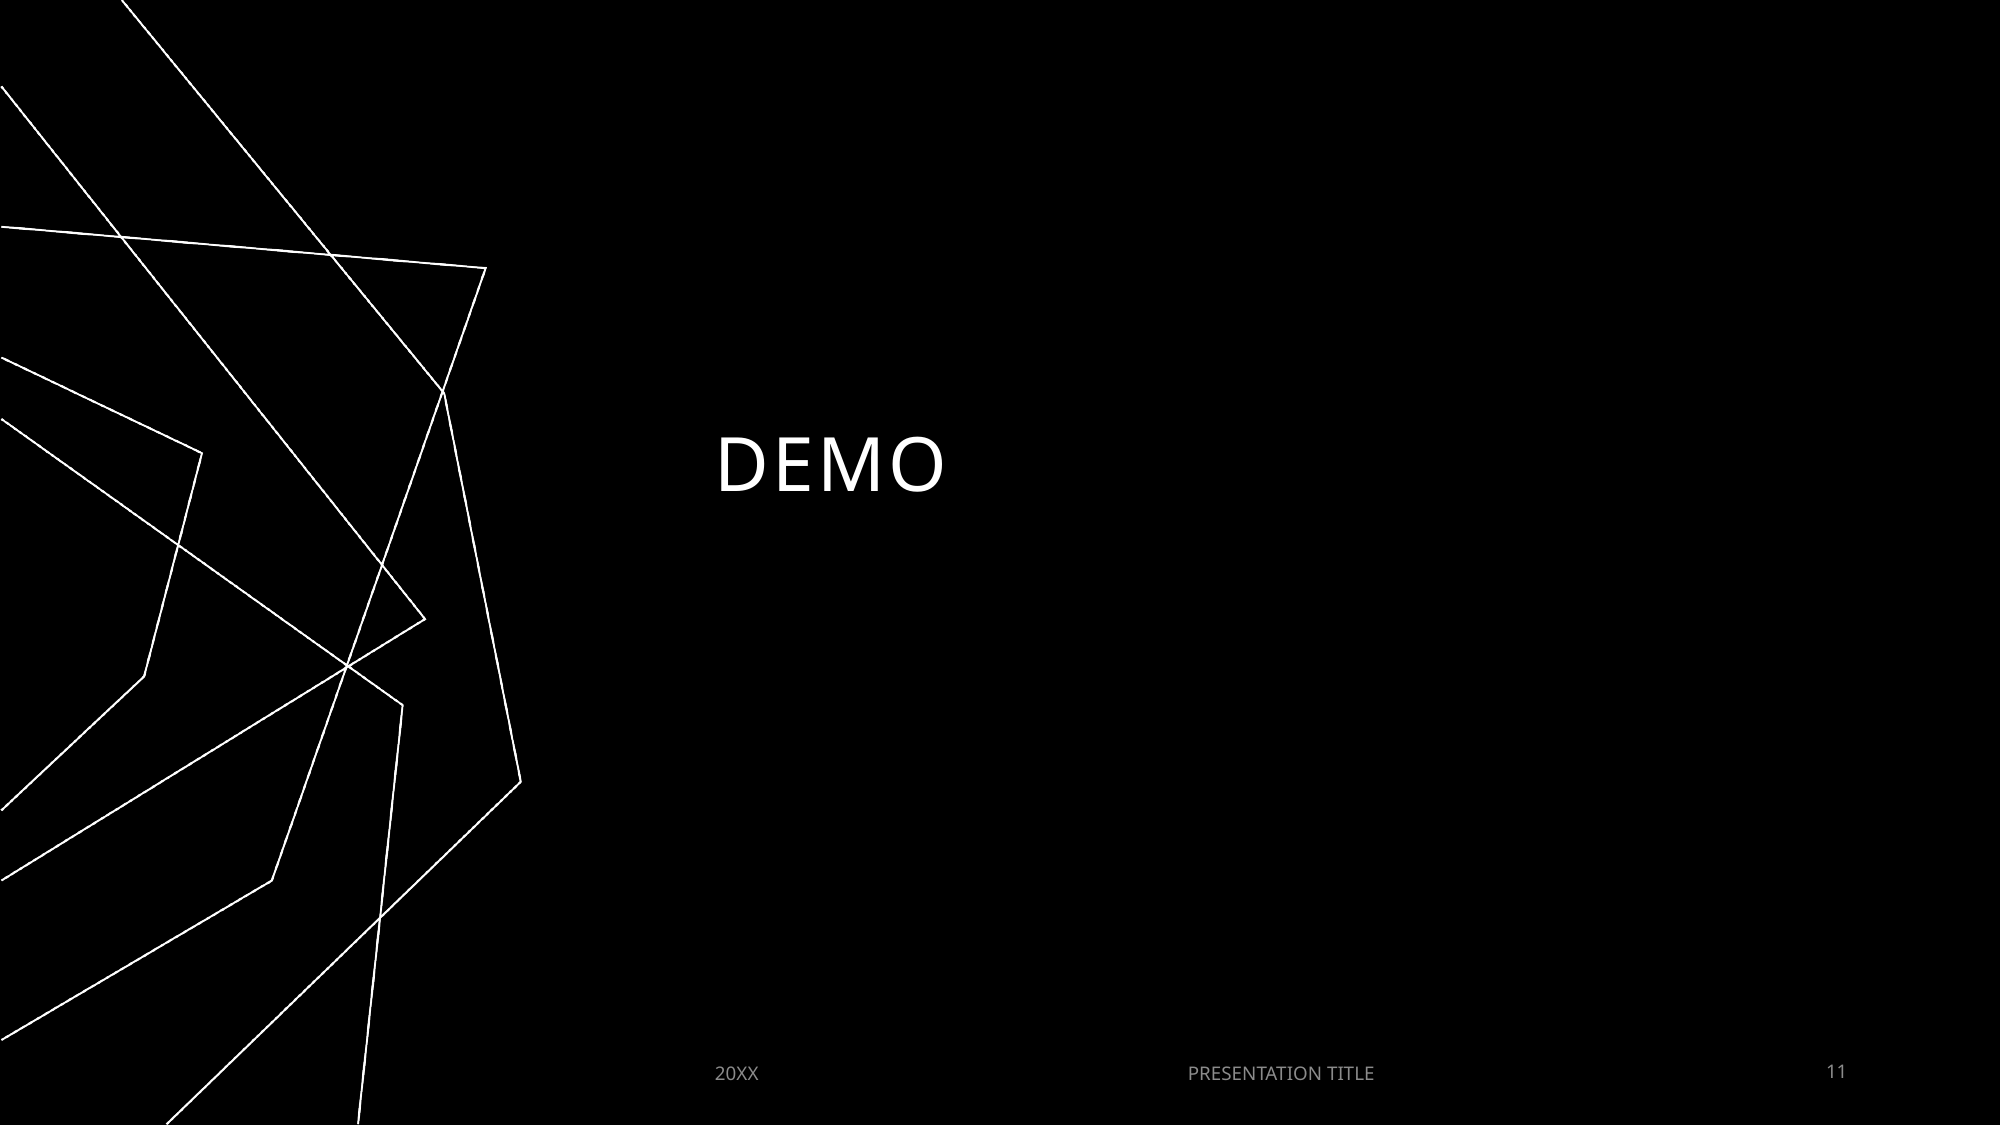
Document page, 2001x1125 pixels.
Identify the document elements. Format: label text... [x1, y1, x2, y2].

slide_number 11 [1571, 1042, 1863, 1103]
picture [0, 0, 522, 1125]
slide_number 20XX [699, 1042, 992, 1103]
footer PRESENTATION TITLE [1062, 1042, 1500, 1103]
title Demo [699, 265, 1386, 516]
